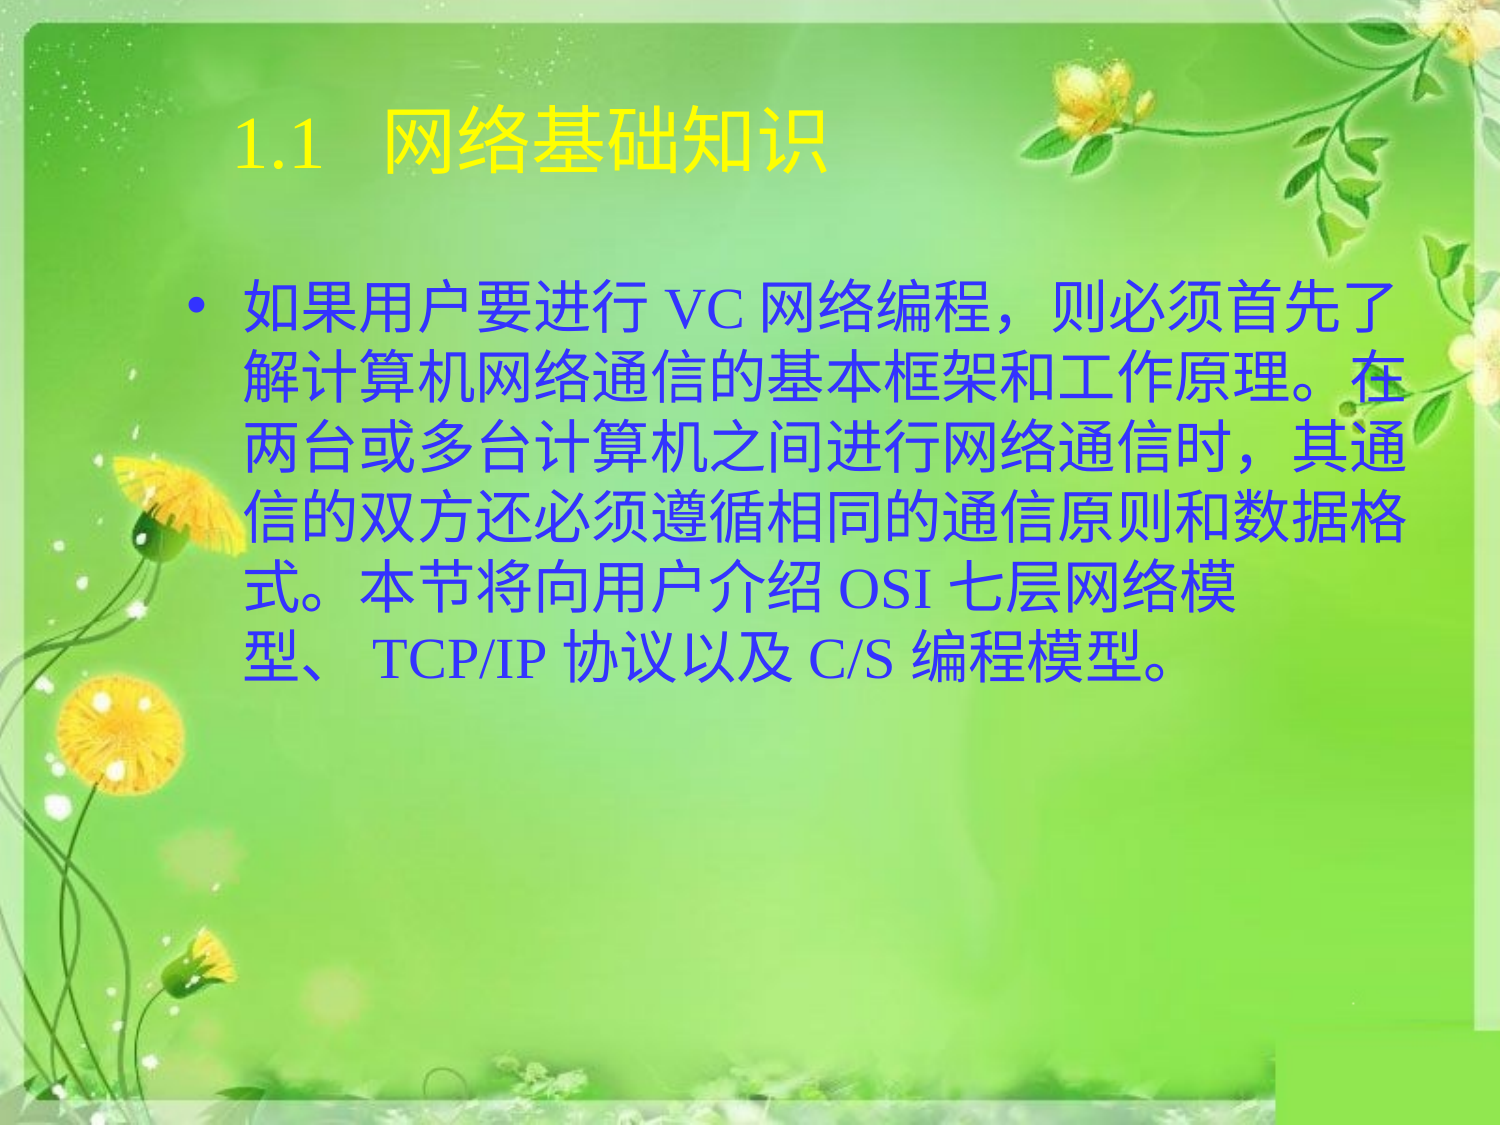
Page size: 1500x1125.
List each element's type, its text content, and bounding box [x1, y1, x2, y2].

picture [0, 0, 1500, 1125]
title 1.1 网络基础知识 [29, 45, 1034, 233]
list 如果用户要进行VC网络编程，则必须首先了解计算机网络通信的基本框架和工作原理。在两台或多台计算机之间进行网络通信时，其通信的双方还必须遵循相同的通信原则和数据格式。本节将向用户介绍OSI七层网络模型、TCP/IP协议以及C/S编程模型。 [171, 262, 1425, 1071]
